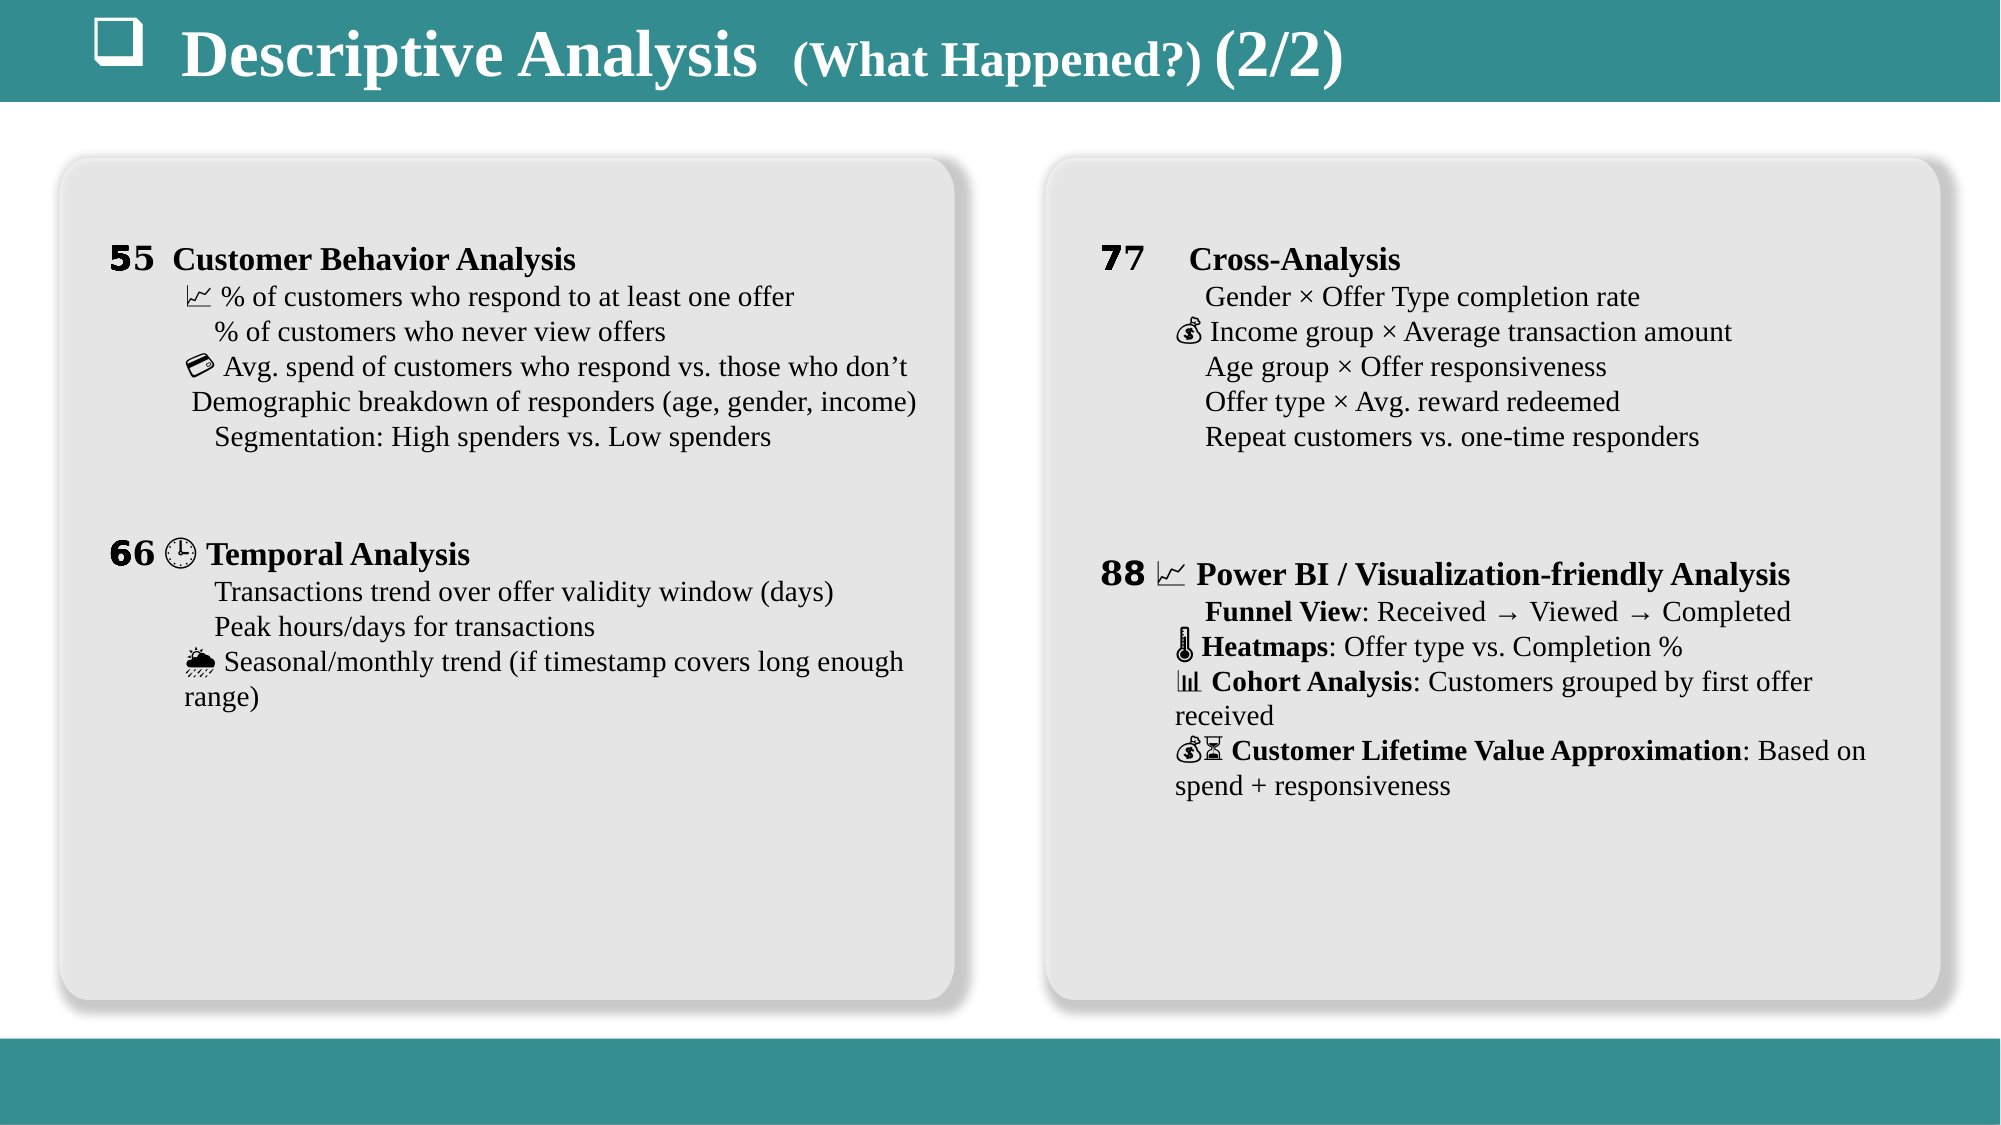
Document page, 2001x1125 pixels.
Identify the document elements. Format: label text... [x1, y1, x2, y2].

text_box 5️⃣ 👩‍💼 Customer Behavior Analysis 📈 % of customers who respond to at least one offer 🚫 % of customers who never view offers 💳 Avg. spend of customers who respond vs. those who don’t 👨‍👩‍👧 Demographic breakdown of responders (age, gender, income) 💡 Segmentation: High spenders vs. Low spenders 6️⃣ 🕒 Temporal Analysis 📆 Transactions trend over offer validity window (days) ⏰ Peak hours/days for transactions 🌦️ Seasonal/monthly trend (if timestamp covers long enough range) [94, 190, 955, 720]
text_box [1045, 158, 1941, 1000]
text_box Descriptive Analysis (What Happened?) (2/2) [0, 0, 2000, 102]
text_box [59, 158, 955, 1000]
text_box 7️⃣ 🔗 Cross-Analysis 🚻 Gender × Offer Type completion rate 💰 Income group × Average transaction amount 👥 Age group × Offer responsiveness 🎁 Offer type × Avg. reward redeemed 🔁 Repeat customers vs. one-time responders 8️⃣ 📈 Power BI / Visualization-friendly Analysis 🔄 Funnel View: Received → Viewed → Completed 🌡️ Heatmaps: Offer type vs. Completion % 👥📊 Cohort Analysis: Customers grouped by first offer received 💰⏳ Customer Lifetime Value Approximation: Based on spend + responsiveness [1085, 190, 1901, 809]
